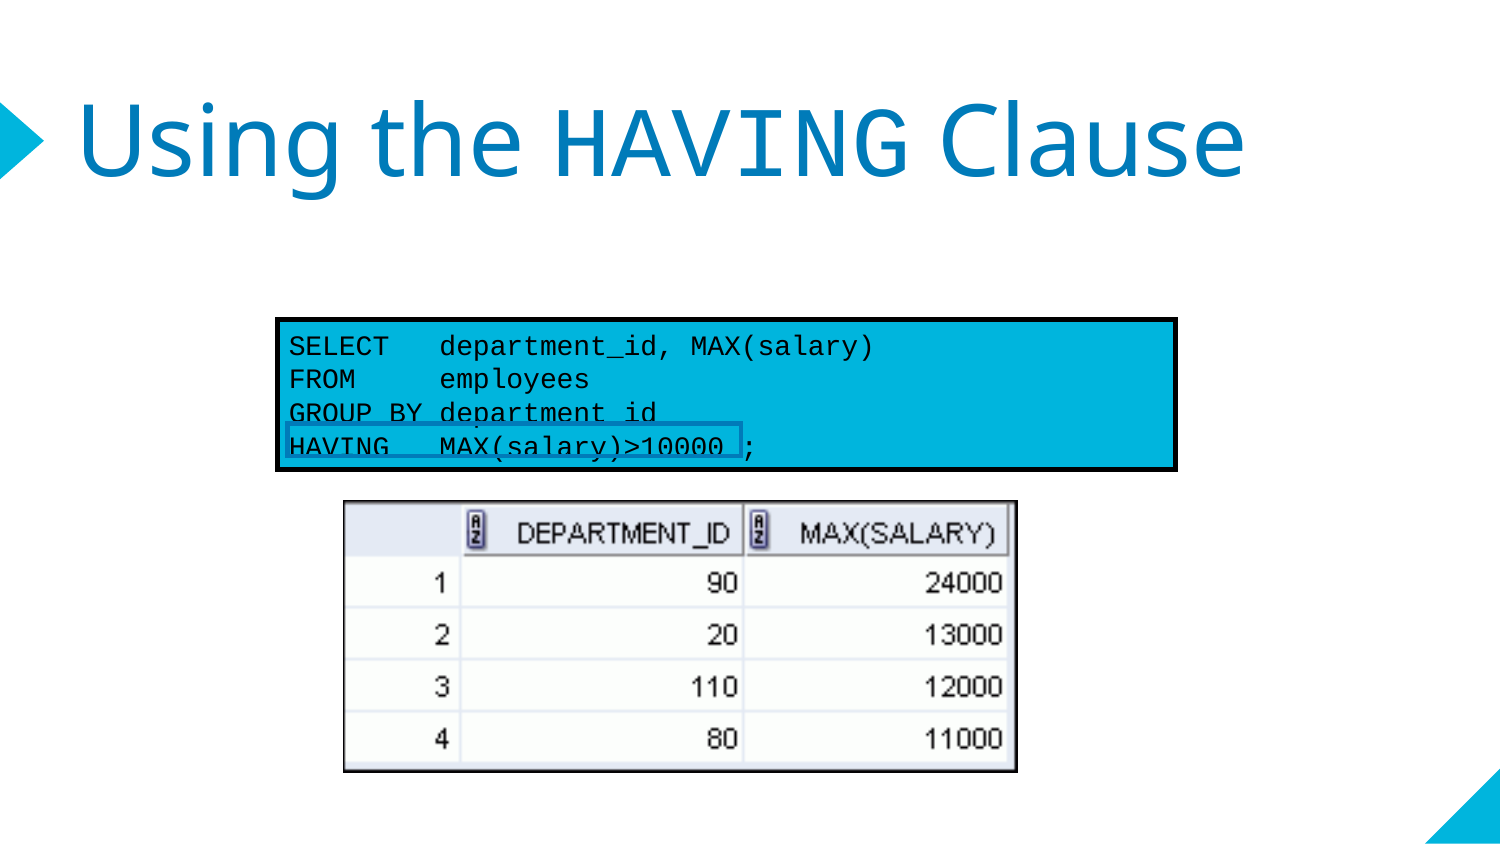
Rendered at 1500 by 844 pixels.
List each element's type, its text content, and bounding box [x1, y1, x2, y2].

picture [343, 499, 1018, 773]
text_box SELECT department_id, MAX(salary) FROM employees GROUP BY department_id HAVING MAX(salary)>10000 ; [277, 319, 1176, 470]
text_box [287, 423, 742, 457]
title Using the HAVING Clause [75, 99, 1307, 277]
